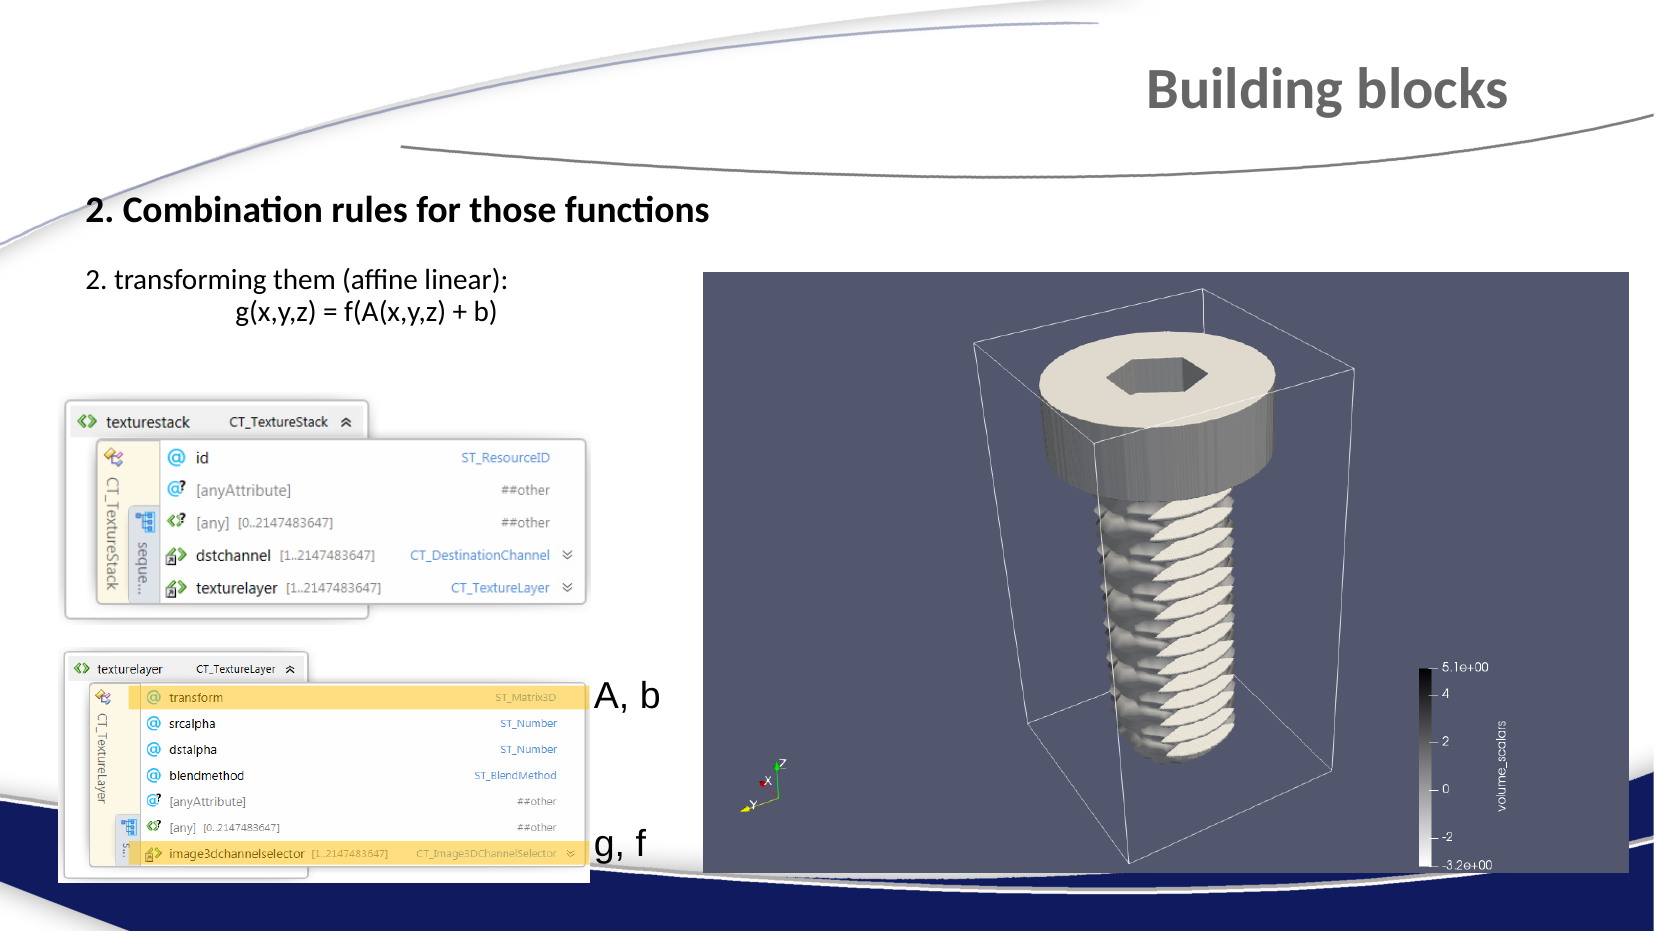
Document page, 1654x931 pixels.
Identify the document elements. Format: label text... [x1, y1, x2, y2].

text_box Building blocks [791, 51, 1524, 140]
text_box 2. Combination rules for those functions 2. transforming them (affine linear): g(x,y,z) = f(A(x,y,z) + b) [70, 181, 1182, 433]
picture [0, 0, 1654, 931]
text_box g, f [590, 815, 662, 872]
text_box A, b [590, 667, 676, 725]
